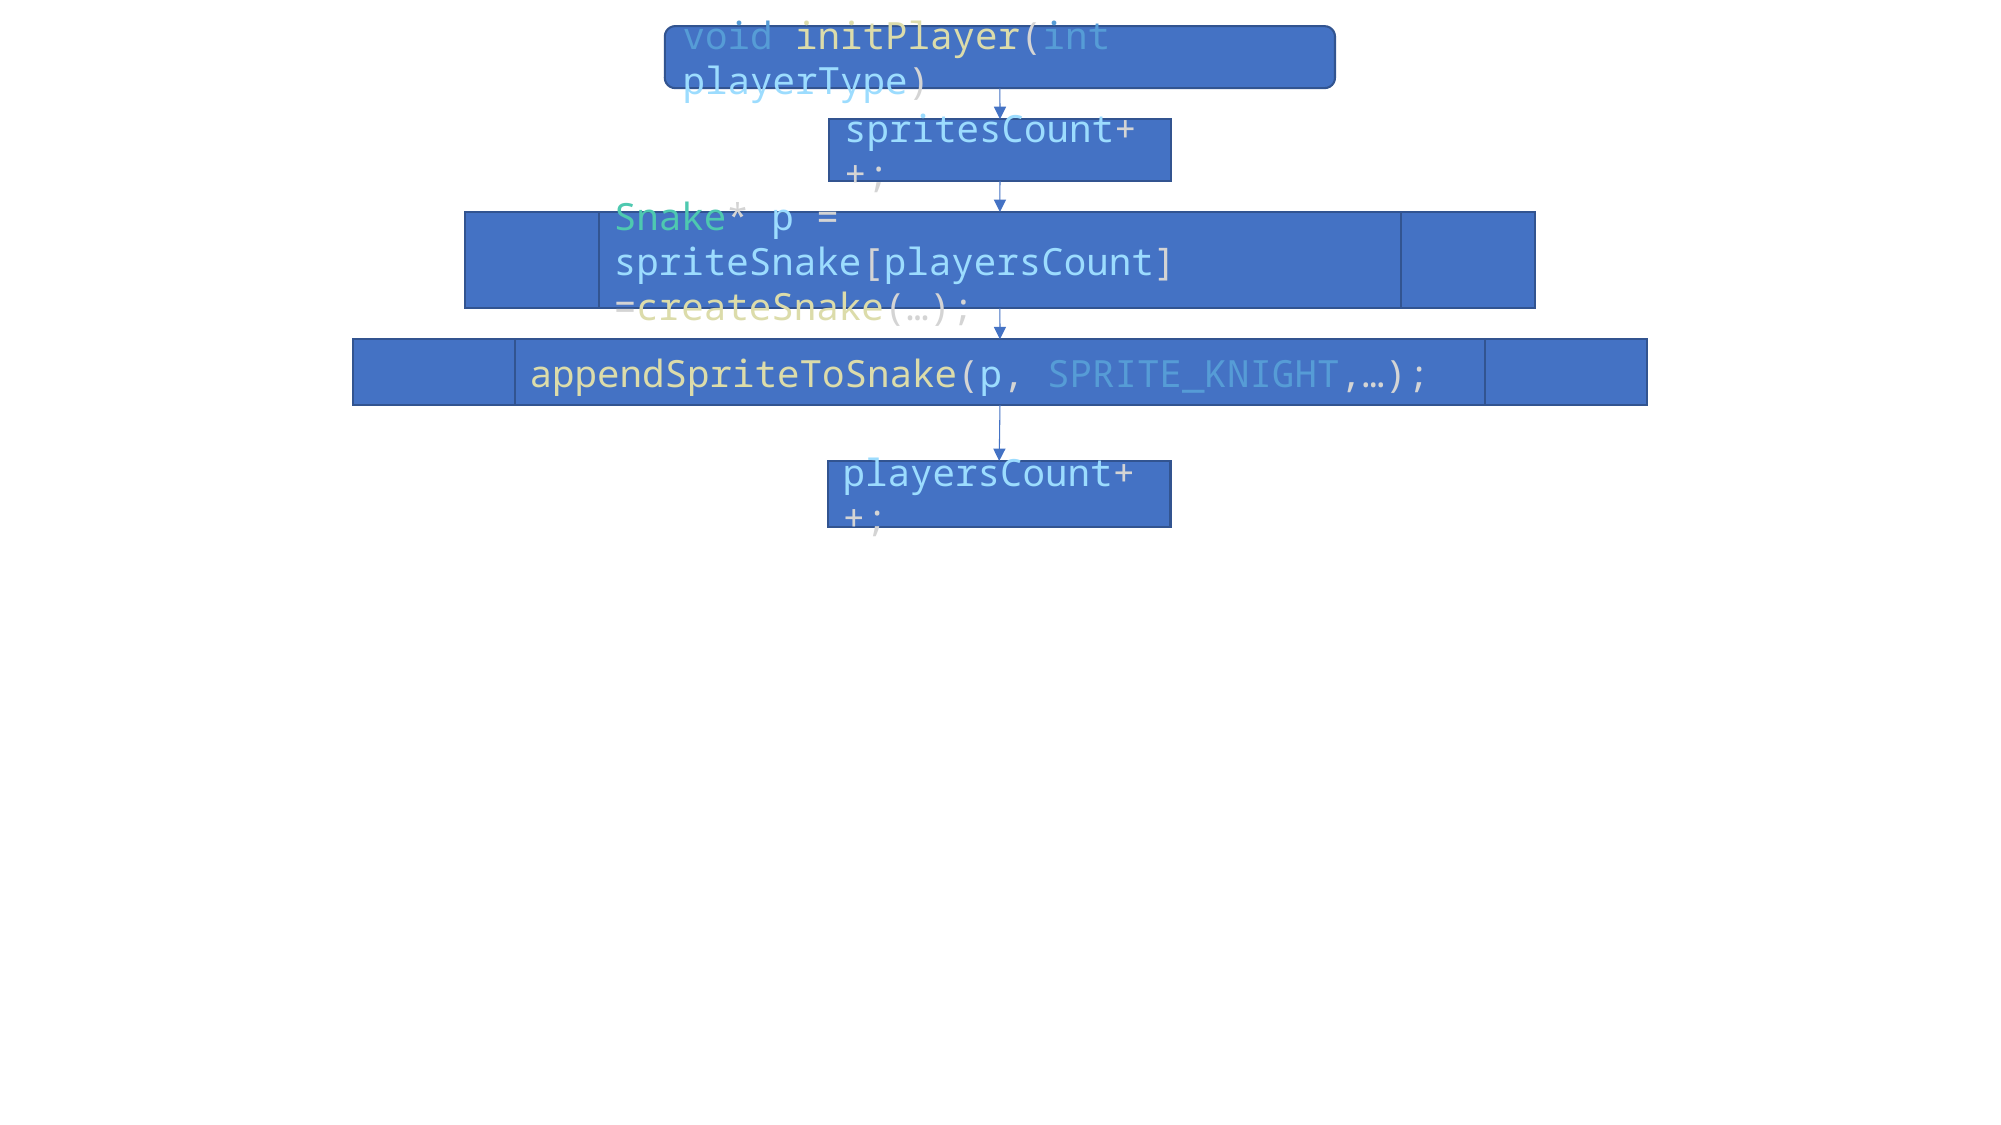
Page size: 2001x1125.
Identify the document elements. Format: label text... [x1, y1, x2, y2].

text_box void initPlayer(int playerType) [663, 25, 1337, 90]
text_box playersCount++; [827, 460, 1172, 528]
text_box spritesCount++; [828, 118, 1172, 182]
text_box Snake* p = spriteSnake[playersCount] =createSnake(…); [464, 211, 1536, 309]
text_box appendSpriteToSnake(p, SPRITE_KNIGHT,…); [352, 338, 1648, 406]
